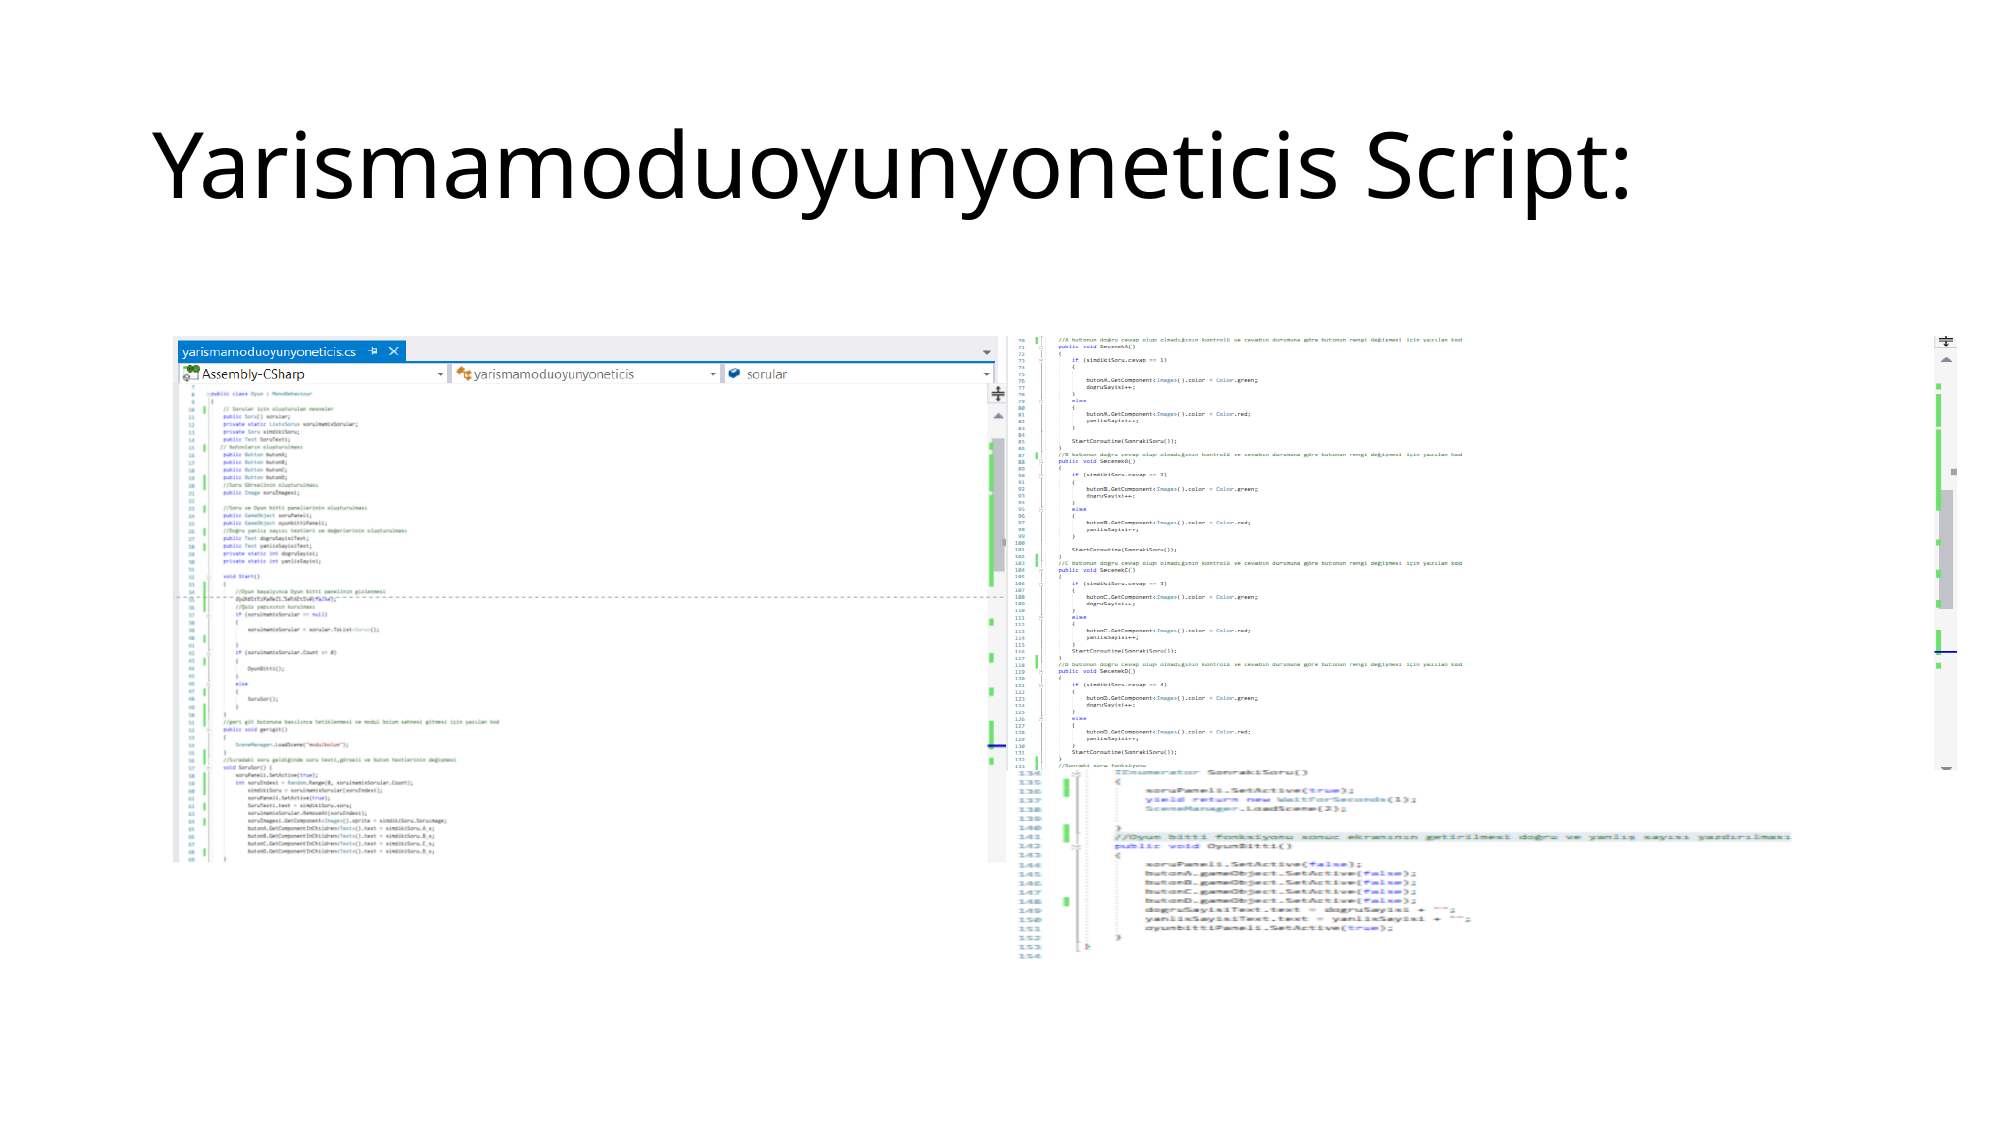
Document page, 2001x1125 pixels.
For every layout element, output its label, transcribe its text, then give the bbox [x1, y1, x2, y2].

title Yarismamoduoyunyoneticis Script: [137, 59, 1863, 278]
picture [173, 336, 1957, 962]
